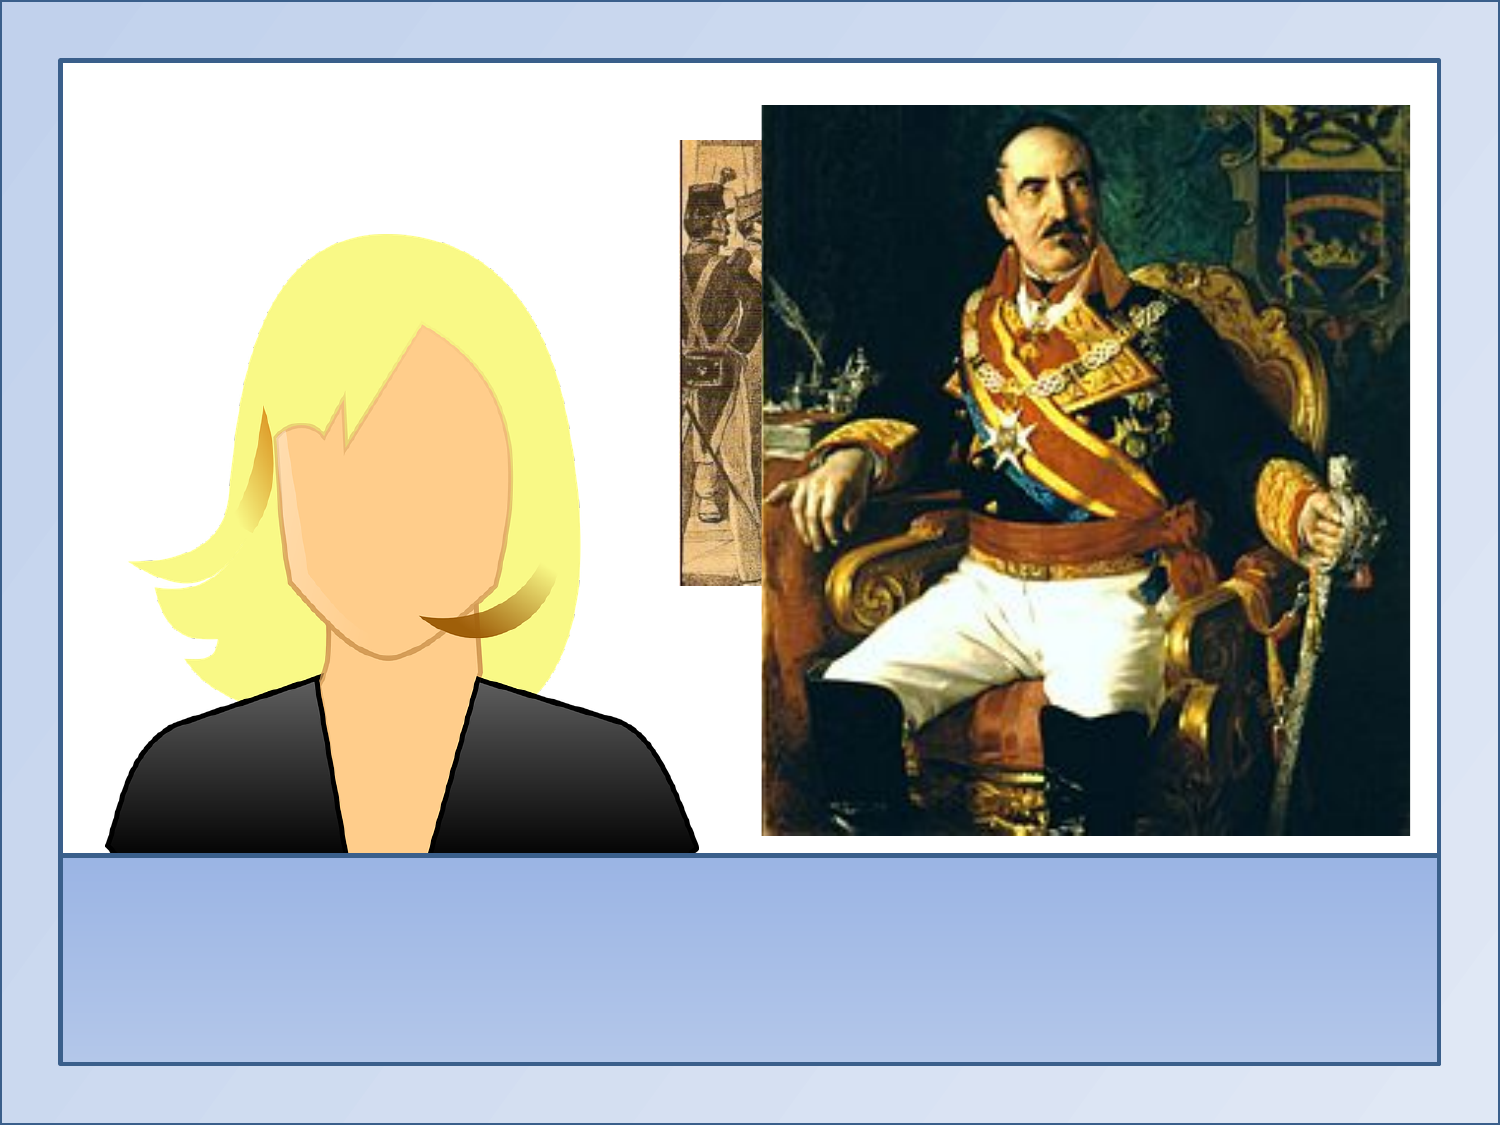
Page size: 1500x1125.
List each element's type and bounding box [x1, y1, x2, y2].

picture [105, 105, 1411, 880]
text_box [0, 0, 1500, 1125]
text_box [63, 853, 1437, 1062]
